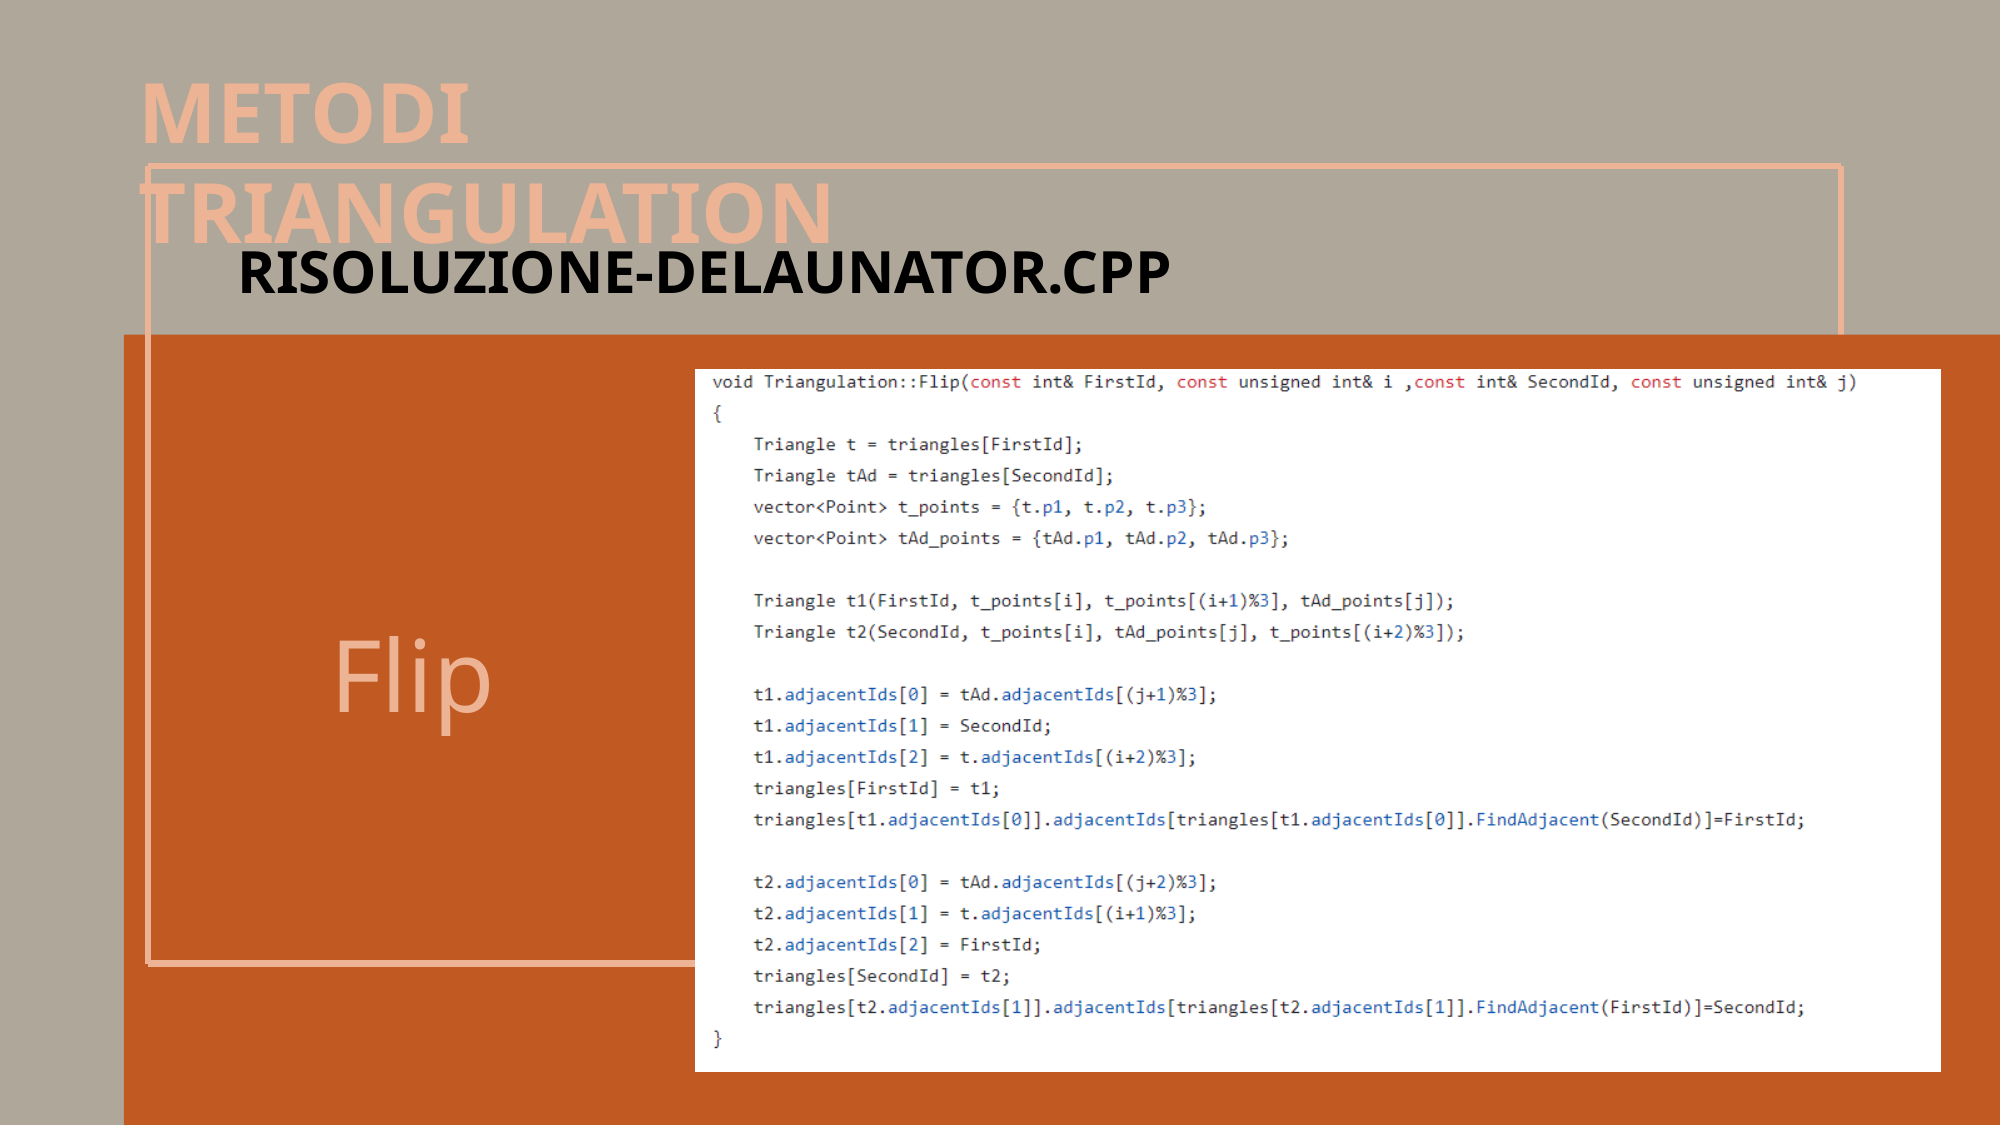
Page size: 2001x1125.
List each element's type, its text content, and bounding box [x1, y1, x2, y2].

text_box [123, 334, 2000, 1125]
picture [695, 368, 1942, 1072]
text_box Flip [315, 605, 690, 741]
text_box METODI TRIANGULATION [123, 53, 1147, 269]
text_box RISOLUZIONE-DELAUNATOR.CPP [222, 213, 1727, 334]
